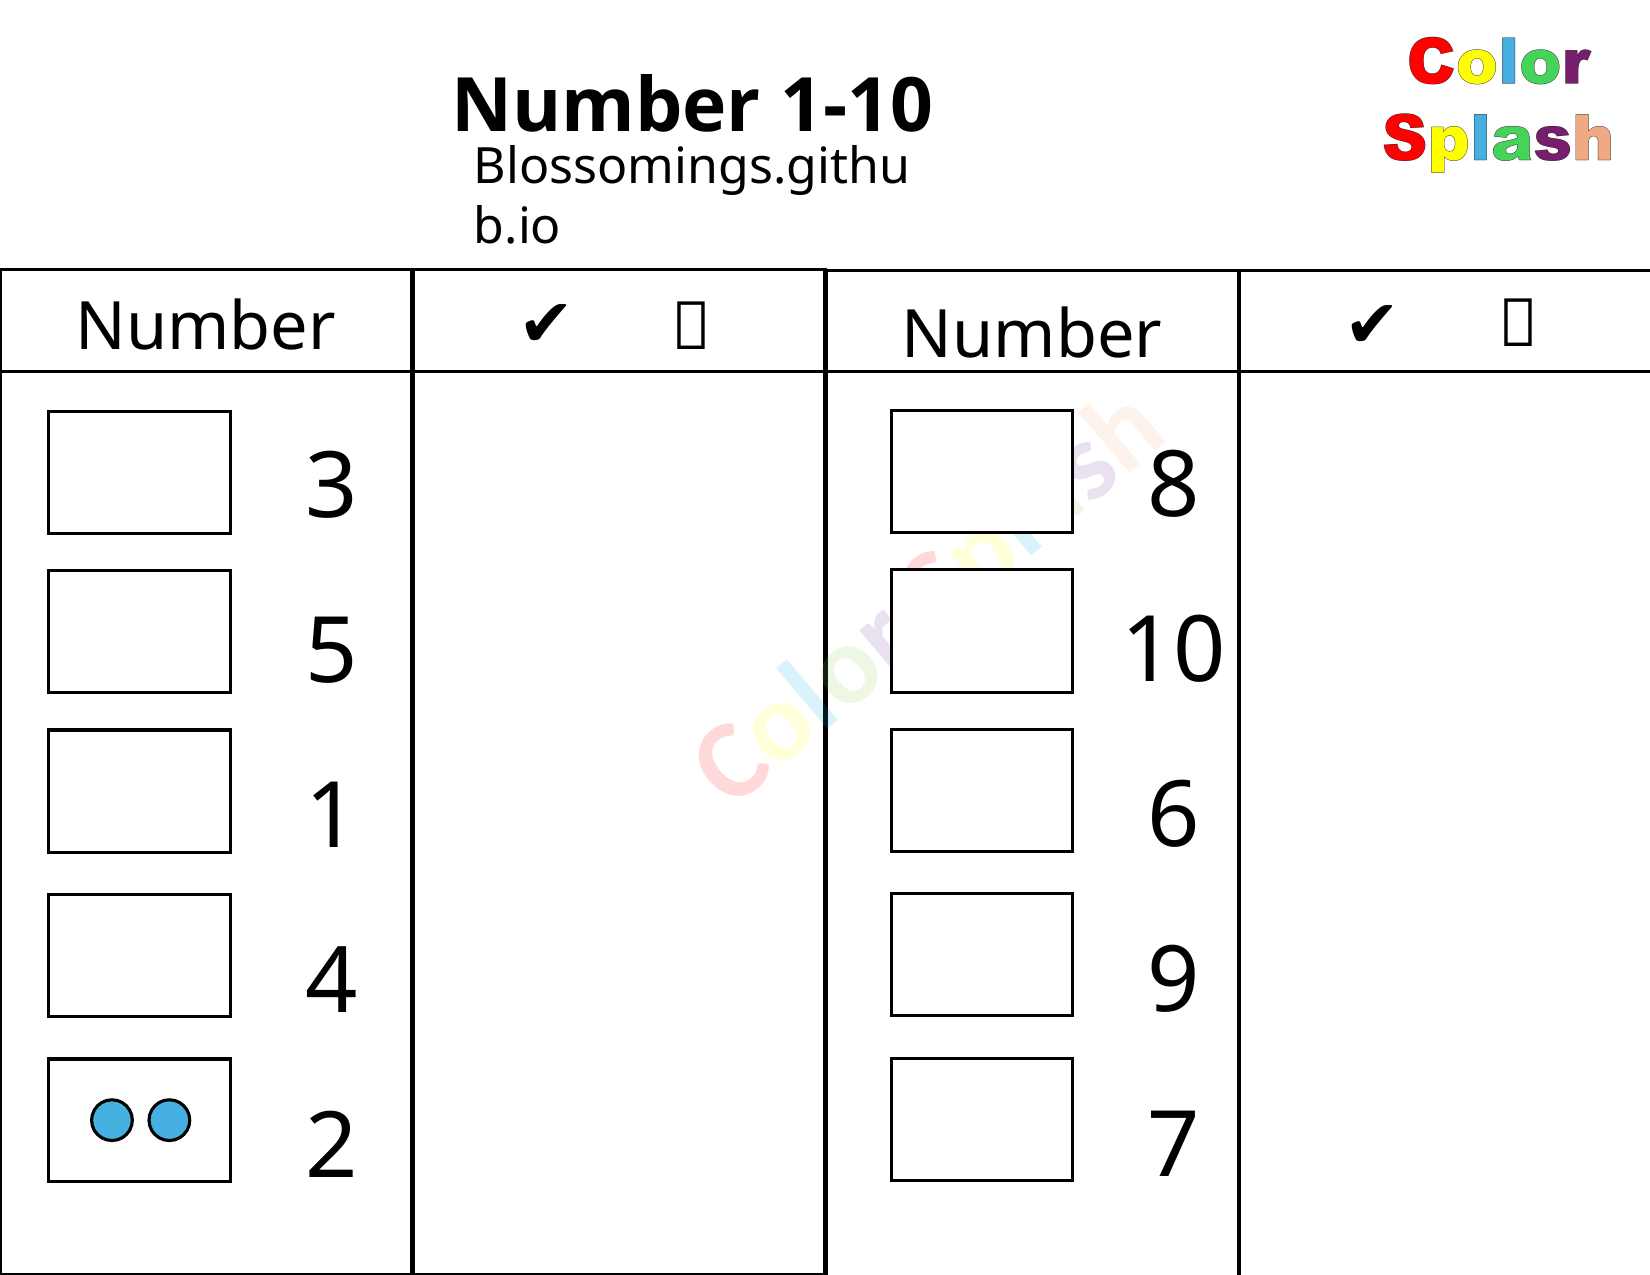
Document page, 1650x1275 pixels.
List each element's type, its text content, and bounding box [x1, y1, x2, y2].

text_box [0, 268, 1650, 370]
picture [1365, 22, 1632, 180]
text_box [0, 372, 1650, 1275]
text_box Blossomings.github.io [459, 154, 951, 261]
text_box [48, 410, 231, 1182]
text_box Number 1-10 [19, 48, 1365, 154]
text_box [890, 409, 1074, 1182]
